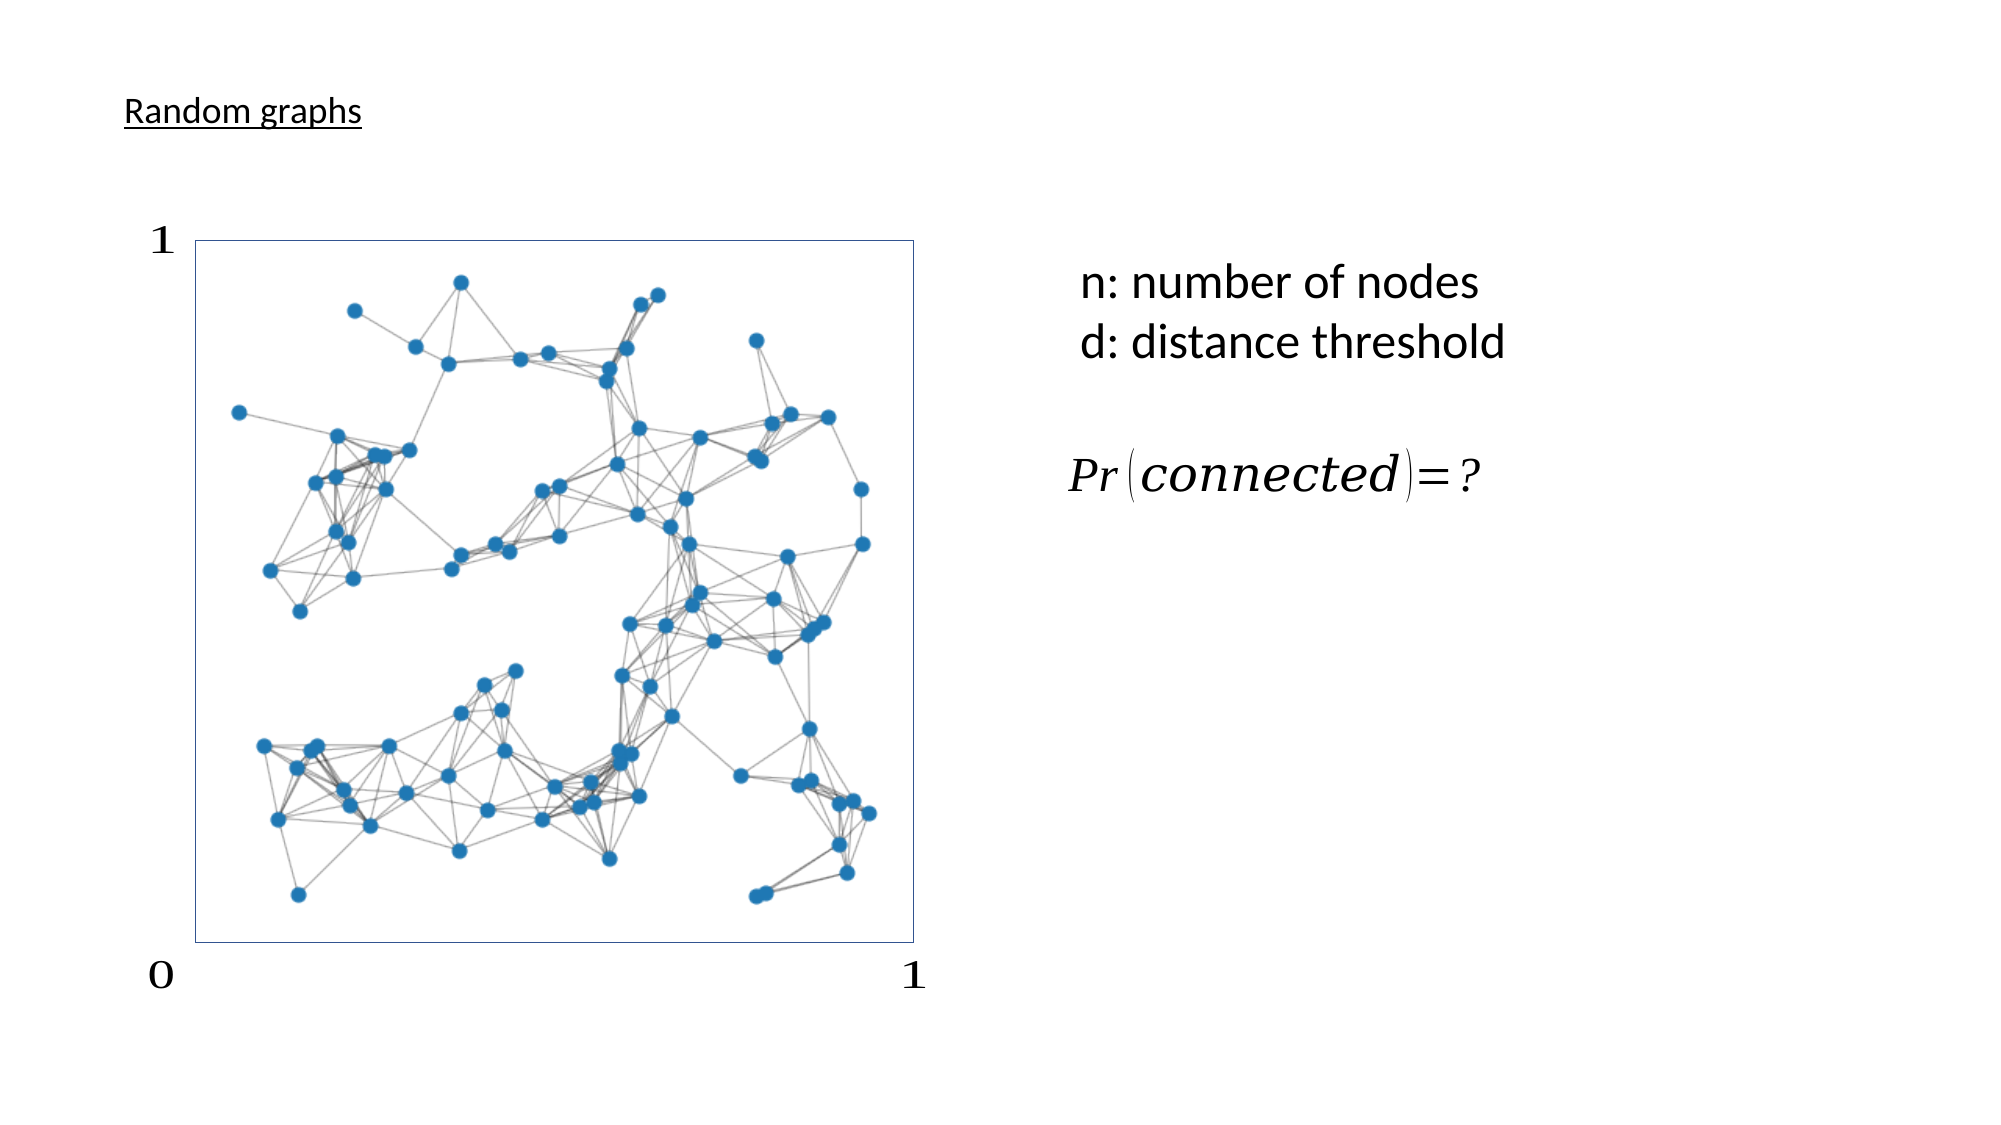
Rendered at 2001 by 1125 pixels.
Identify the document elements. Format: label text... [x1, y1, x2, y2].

text_box n: number of nodes d: distance threshold [1065, 240, 1555, 376]
picture [195, 240, 914, 943]
text_box Random graphs [109, 79, 506, 139]
